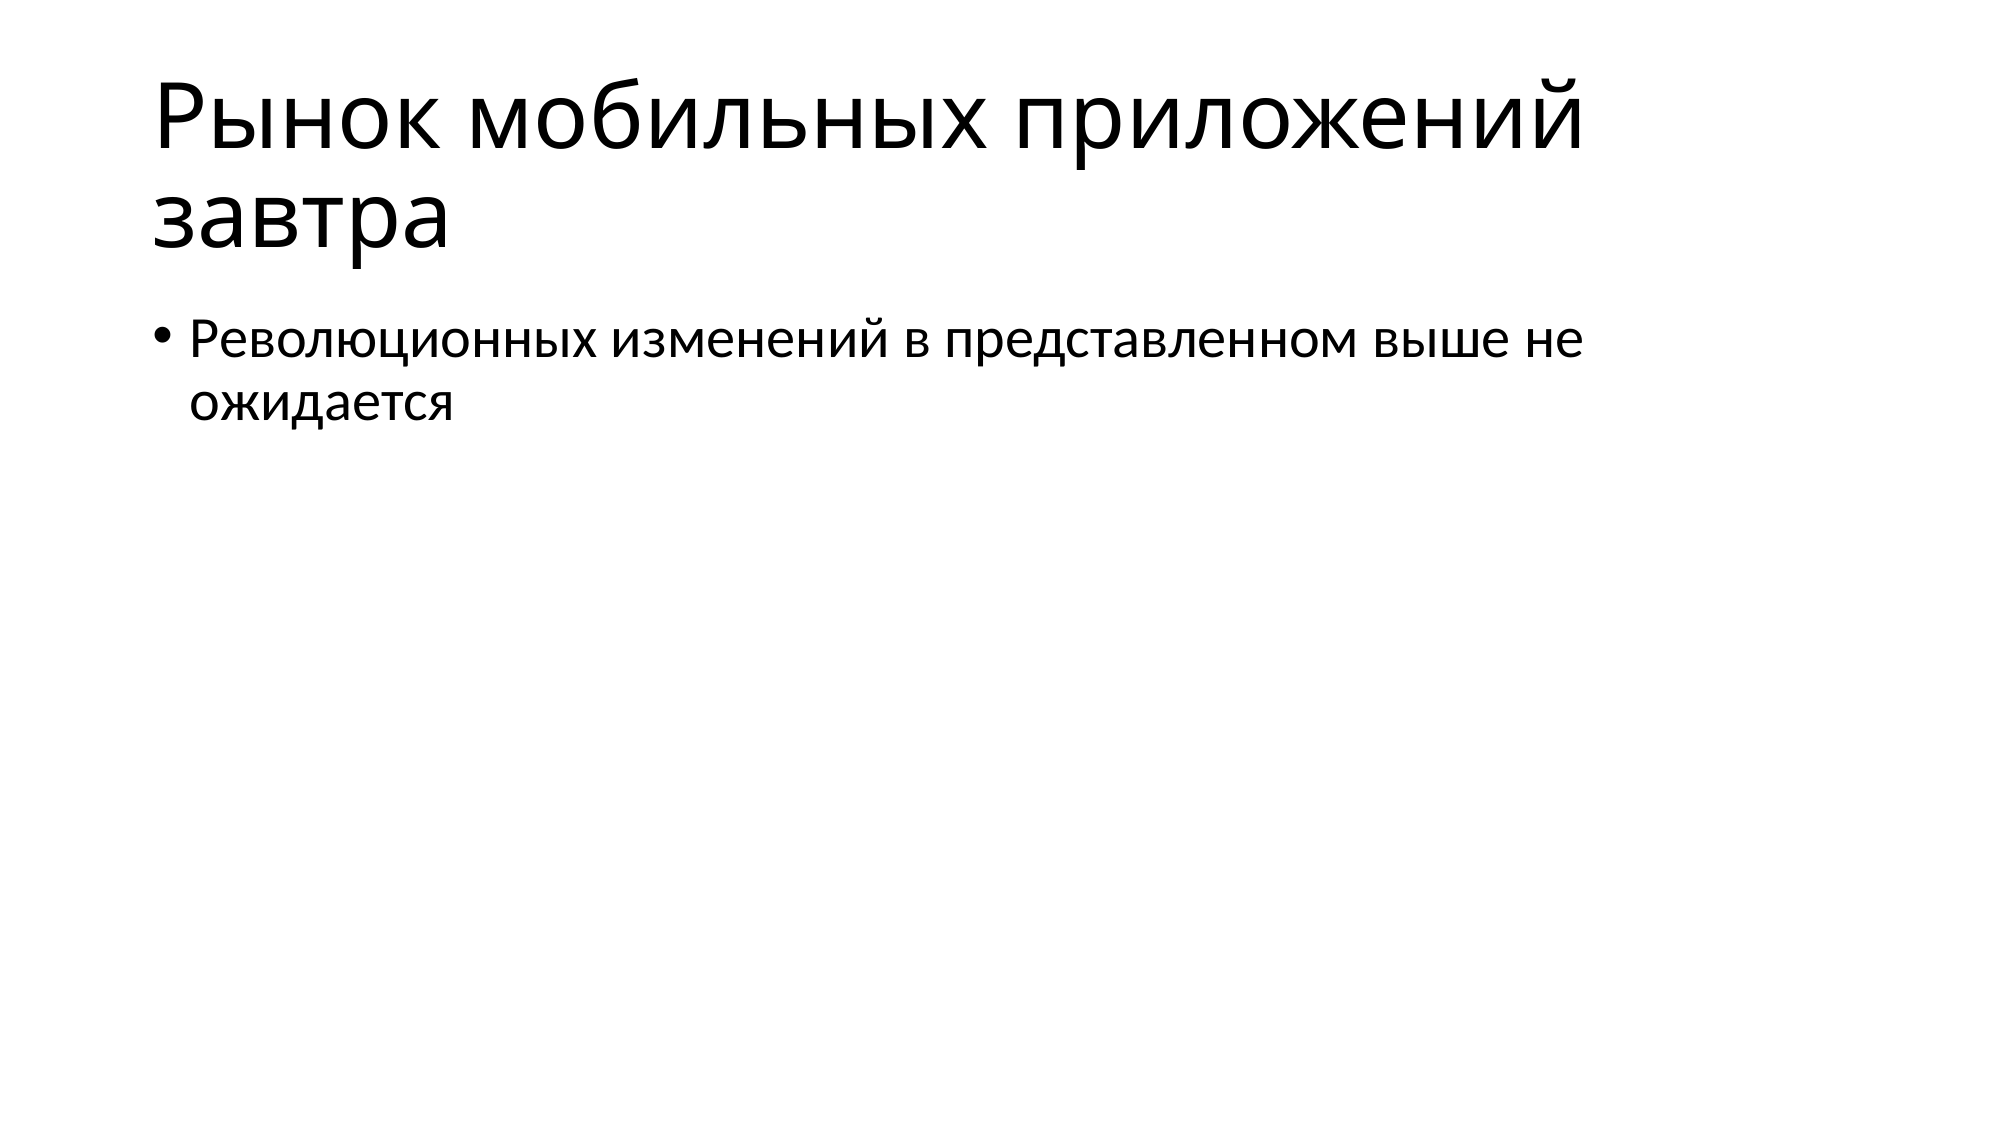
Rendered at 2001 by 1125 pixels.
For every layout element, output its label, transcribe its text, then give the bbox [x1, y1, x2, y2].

title Рынок мобильных приложений завтра [137, 59, 1863, 278]
list Революционных изменений в представленном выше не ожидается [137, 299, 1863, 1014]
